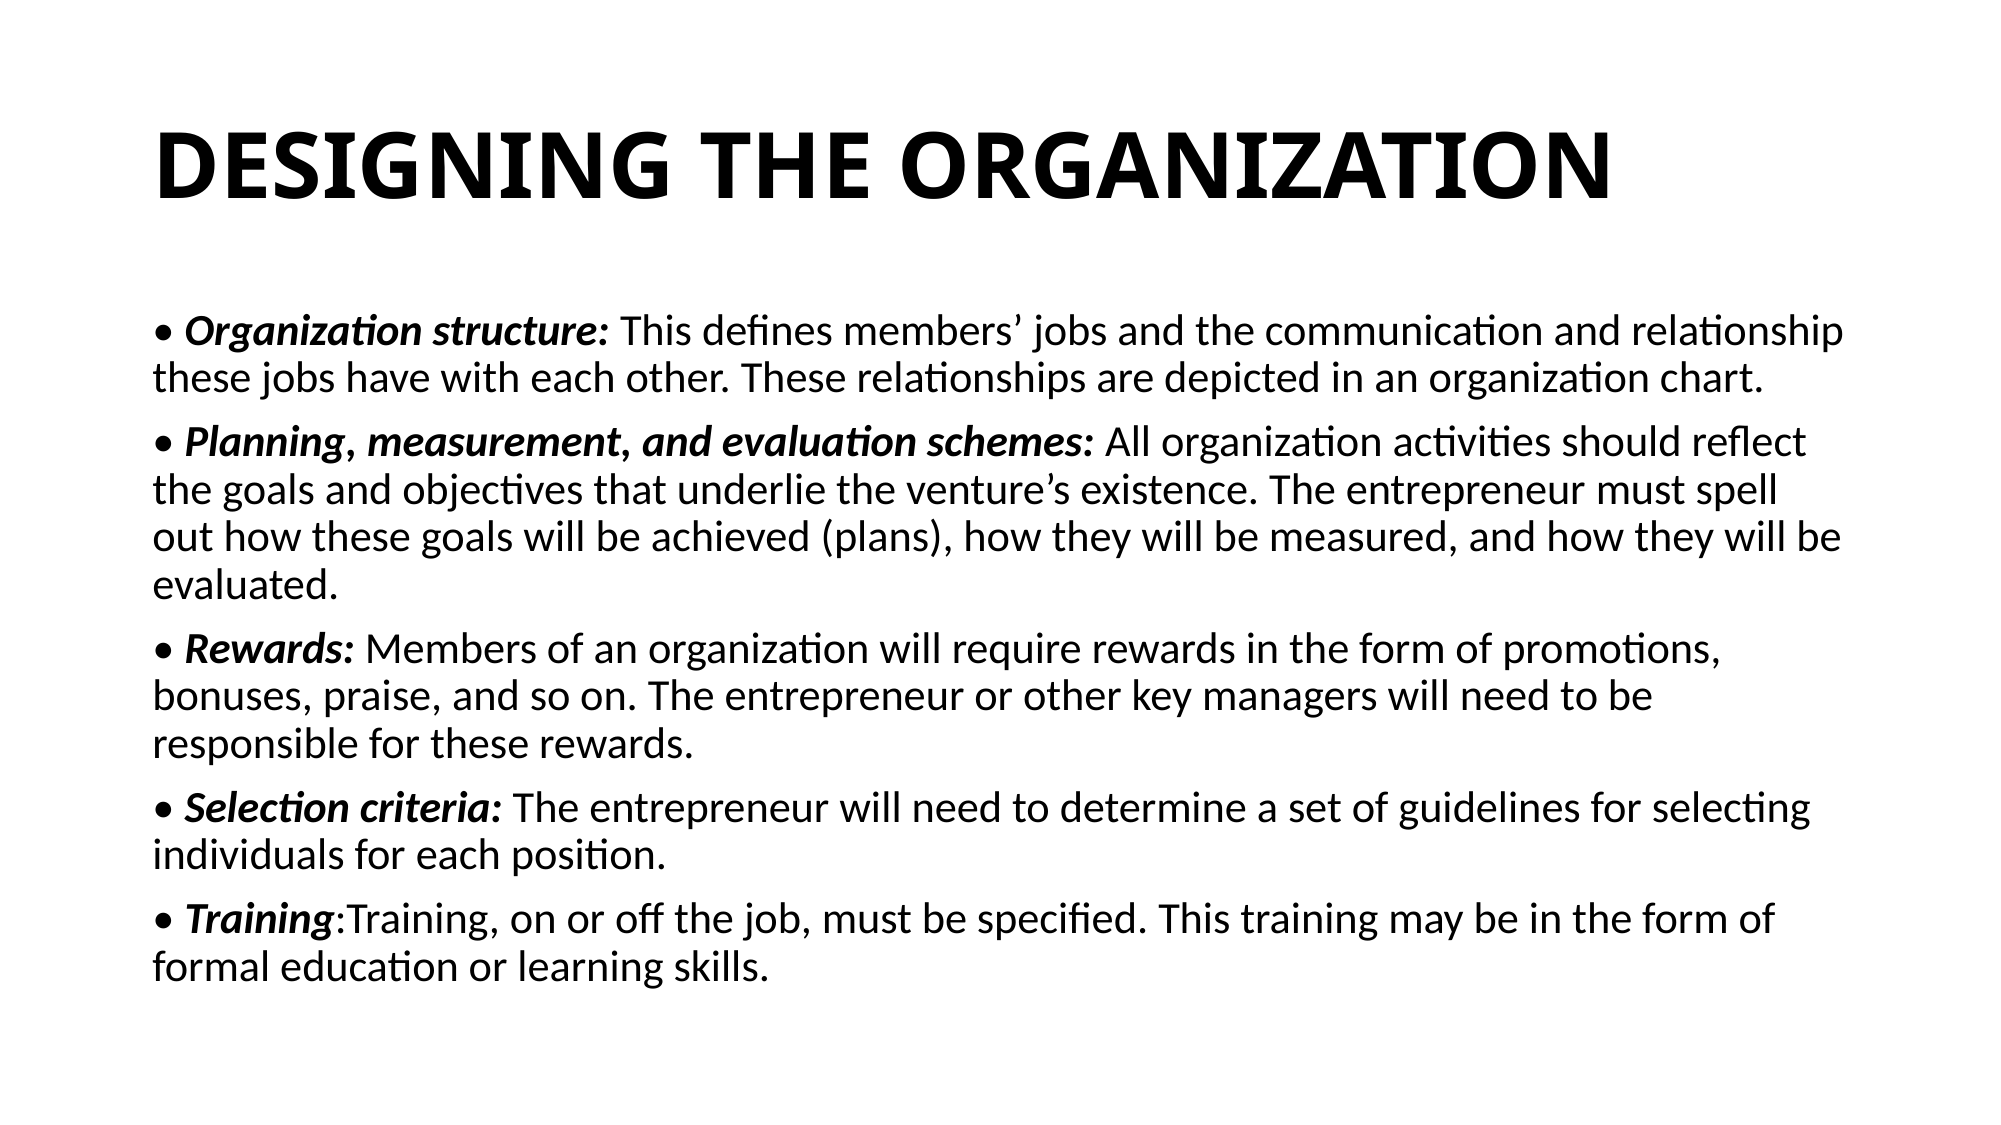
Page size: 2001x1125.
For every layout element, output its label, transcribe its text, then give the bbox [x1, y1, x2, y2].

list • Organization structure: This defines members’ jobs and the communication and relationship these jobs have with each other. These relationships are depicted in an organization chart. • Planning, measurement, and evaluation schemes: All organization activities should reflect the goals and objectives that underlie the venture’s existence. The entrepreneur must spell out how these goals will be achieved (plans), how they will be measured, and how they will be evaluated. • Rewards: Members of an organization will require rewards in the form of promotions, bonuses, praise, and so on. The entrepreneur or other key managers will need to be responsible for these rewards. • Selection criteria: The entrepreneur will need to determine a set of guidelines for selecting individuals for each position. • Training:Training, on or off the job, must be specified. This training may be in the form of formal education or learning skills. [137, 299, 1863, 1014]
title DESIGNING THE ORGANIZATION [137, 59, 1863, 278]
